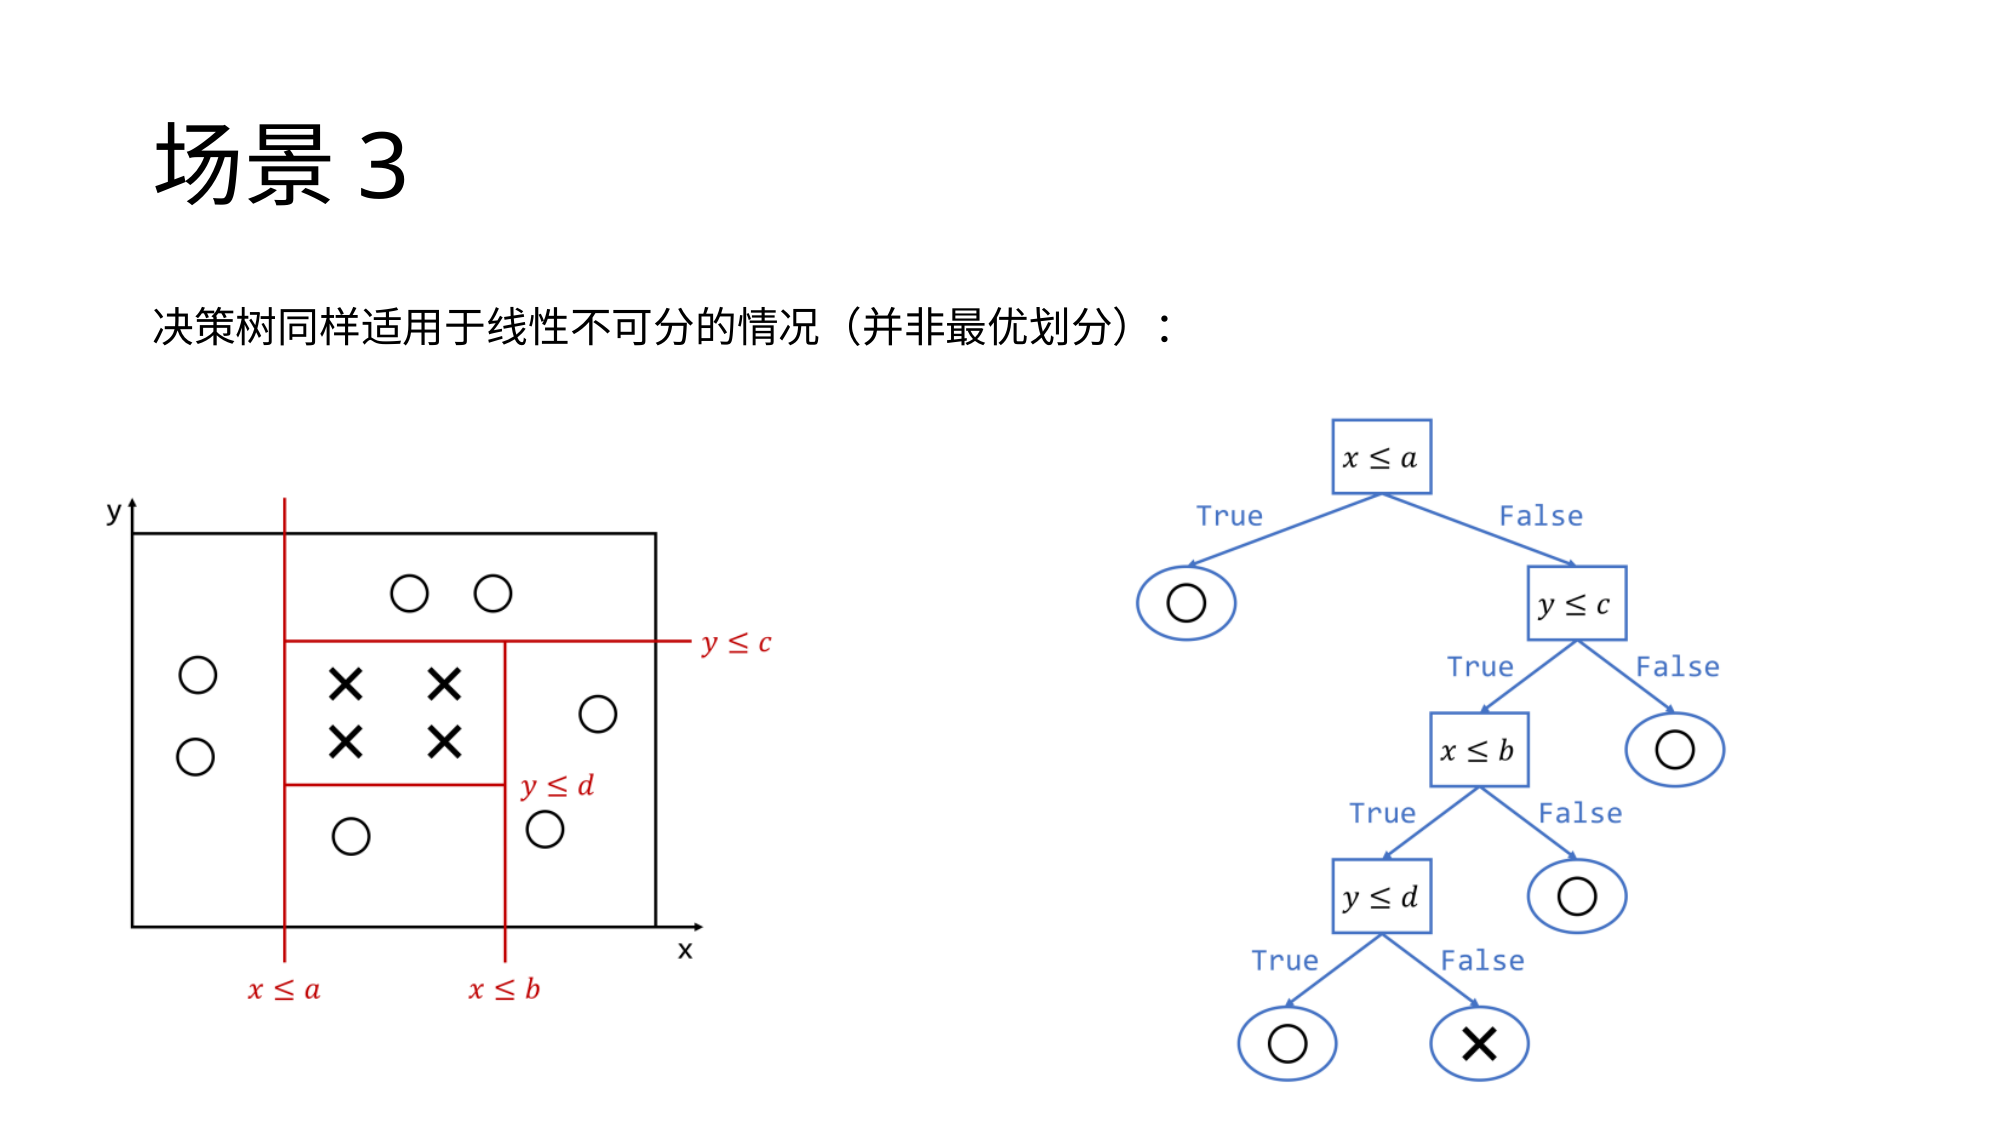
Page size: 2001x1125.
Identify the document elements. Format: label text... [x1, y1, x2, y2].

title 场景3 [137, 59, 1863, 278]
list 决策树同样适用于线性不可分的情况（并非最优划分）： [137, 299, 1863, 409]
picture [0, 401, 2000, 1099]
